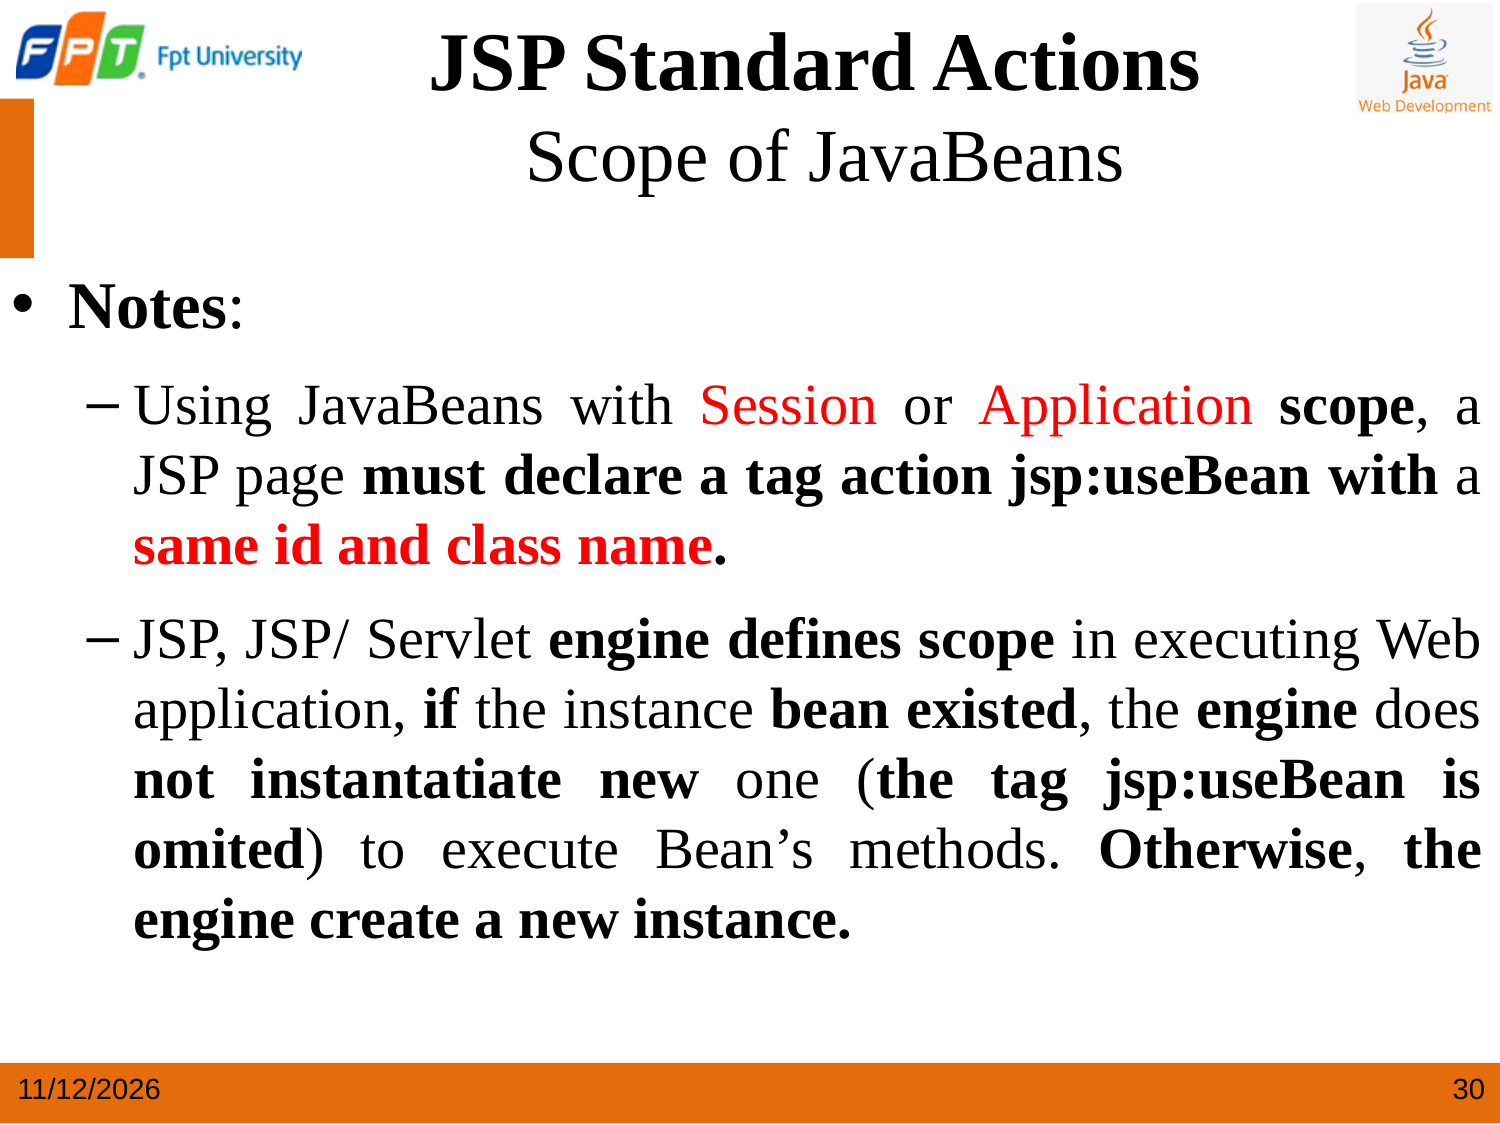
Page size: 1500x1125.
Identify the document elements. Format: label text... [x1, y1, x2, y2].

list Notes: Using JavaBeans with Session or Application scope, a JSP page must declare a tag action jsp:useBean with a same id and class name. JSP, JSP/ Servlet engine defines scope in executing Web application, if the instance bean existed, the engine does not instantatiate new one (the tag jsp:useBean is omited) to execute Bean’s methods. Otherwise, the engine create a new instance. [0, 254, 1497, 973]
slide_number 30 [1050, 1063, 1500, 1124]
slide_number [2, 1063, 231, 1123]
picture [16, 11, 150, 85]
title JSP Standard Actions Scope of JavaBeans [150, 0, 1500, 204]
